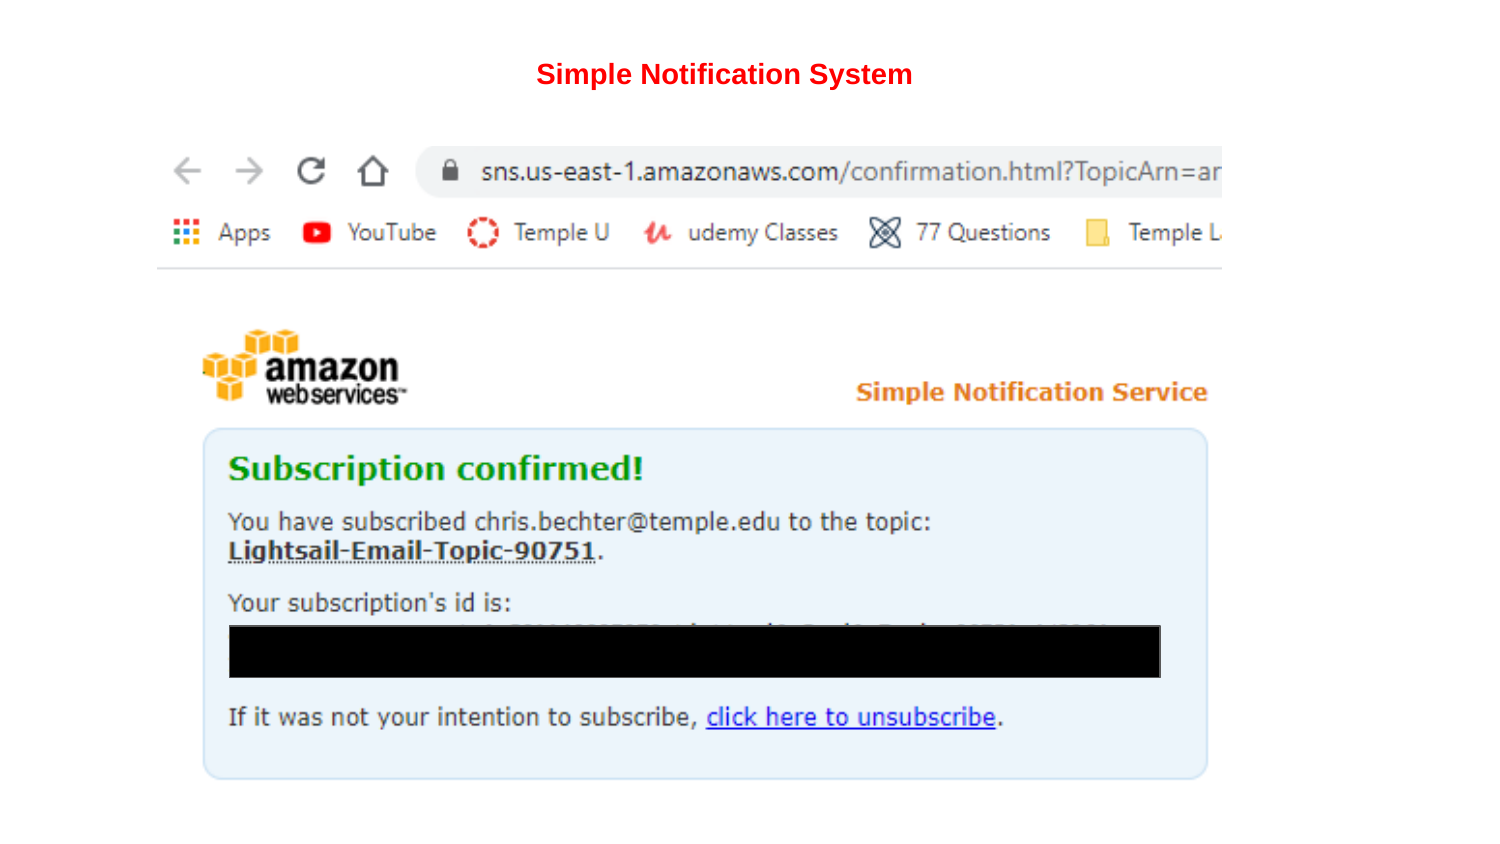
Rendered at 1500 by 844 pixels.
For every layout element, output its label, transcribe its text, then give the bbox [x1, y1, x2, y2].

picture [156, 146, 1222, 789]
text_box Simple Notification System [271, 40, 1178, 144]
